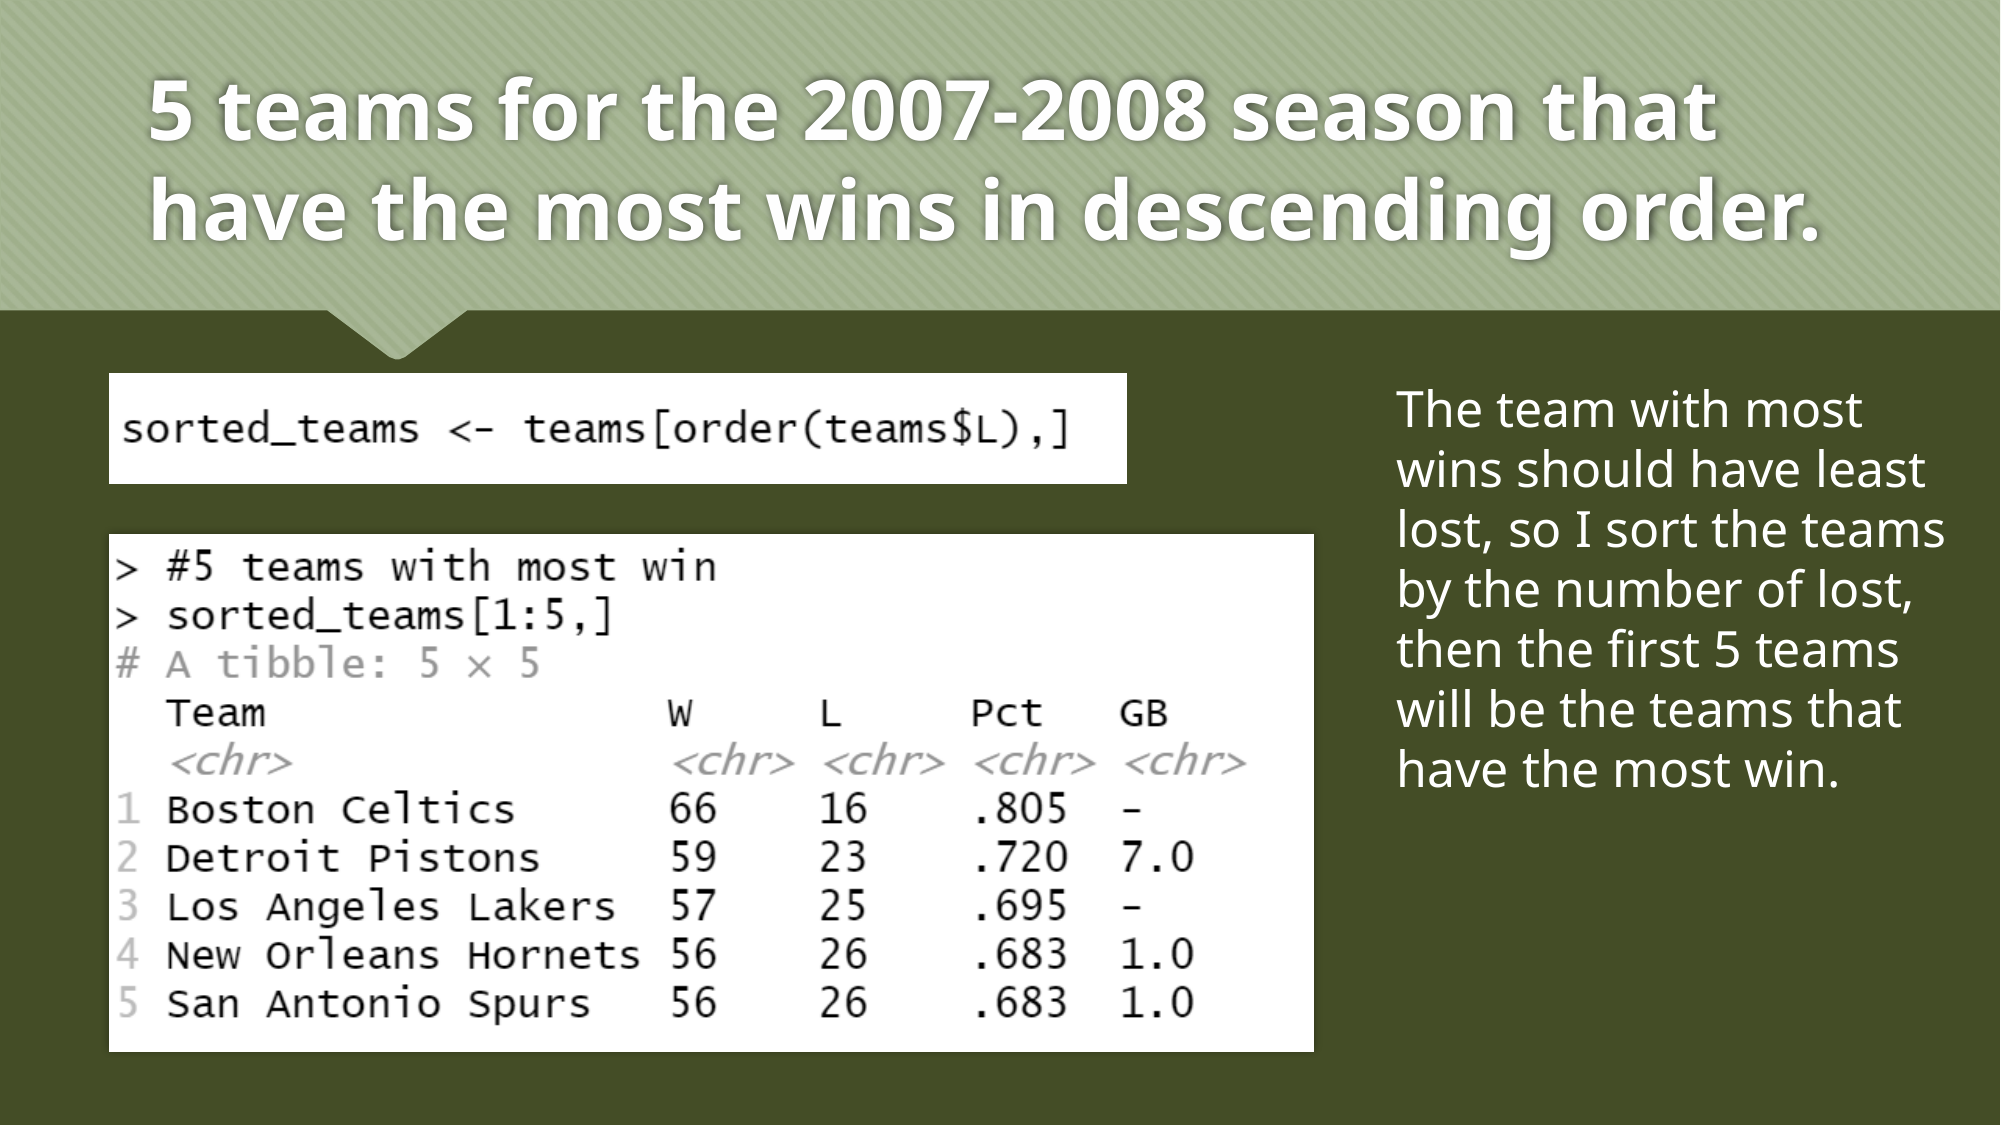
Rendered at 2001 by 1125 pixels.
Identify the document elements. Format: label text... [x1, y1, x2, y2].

text_box The team with most wins should have least lost, so I sort the teams by the number of lost, then the first 5 teams will be the teams that have the most win. [1381, 370, 1970, 806]
picture [109, 373, 1127, 484]
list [109, 534, 1315, 1053]
title 5 teams for the 2007-2008 season that have the most wins in descending order. [132, 105, 1868, 265]
